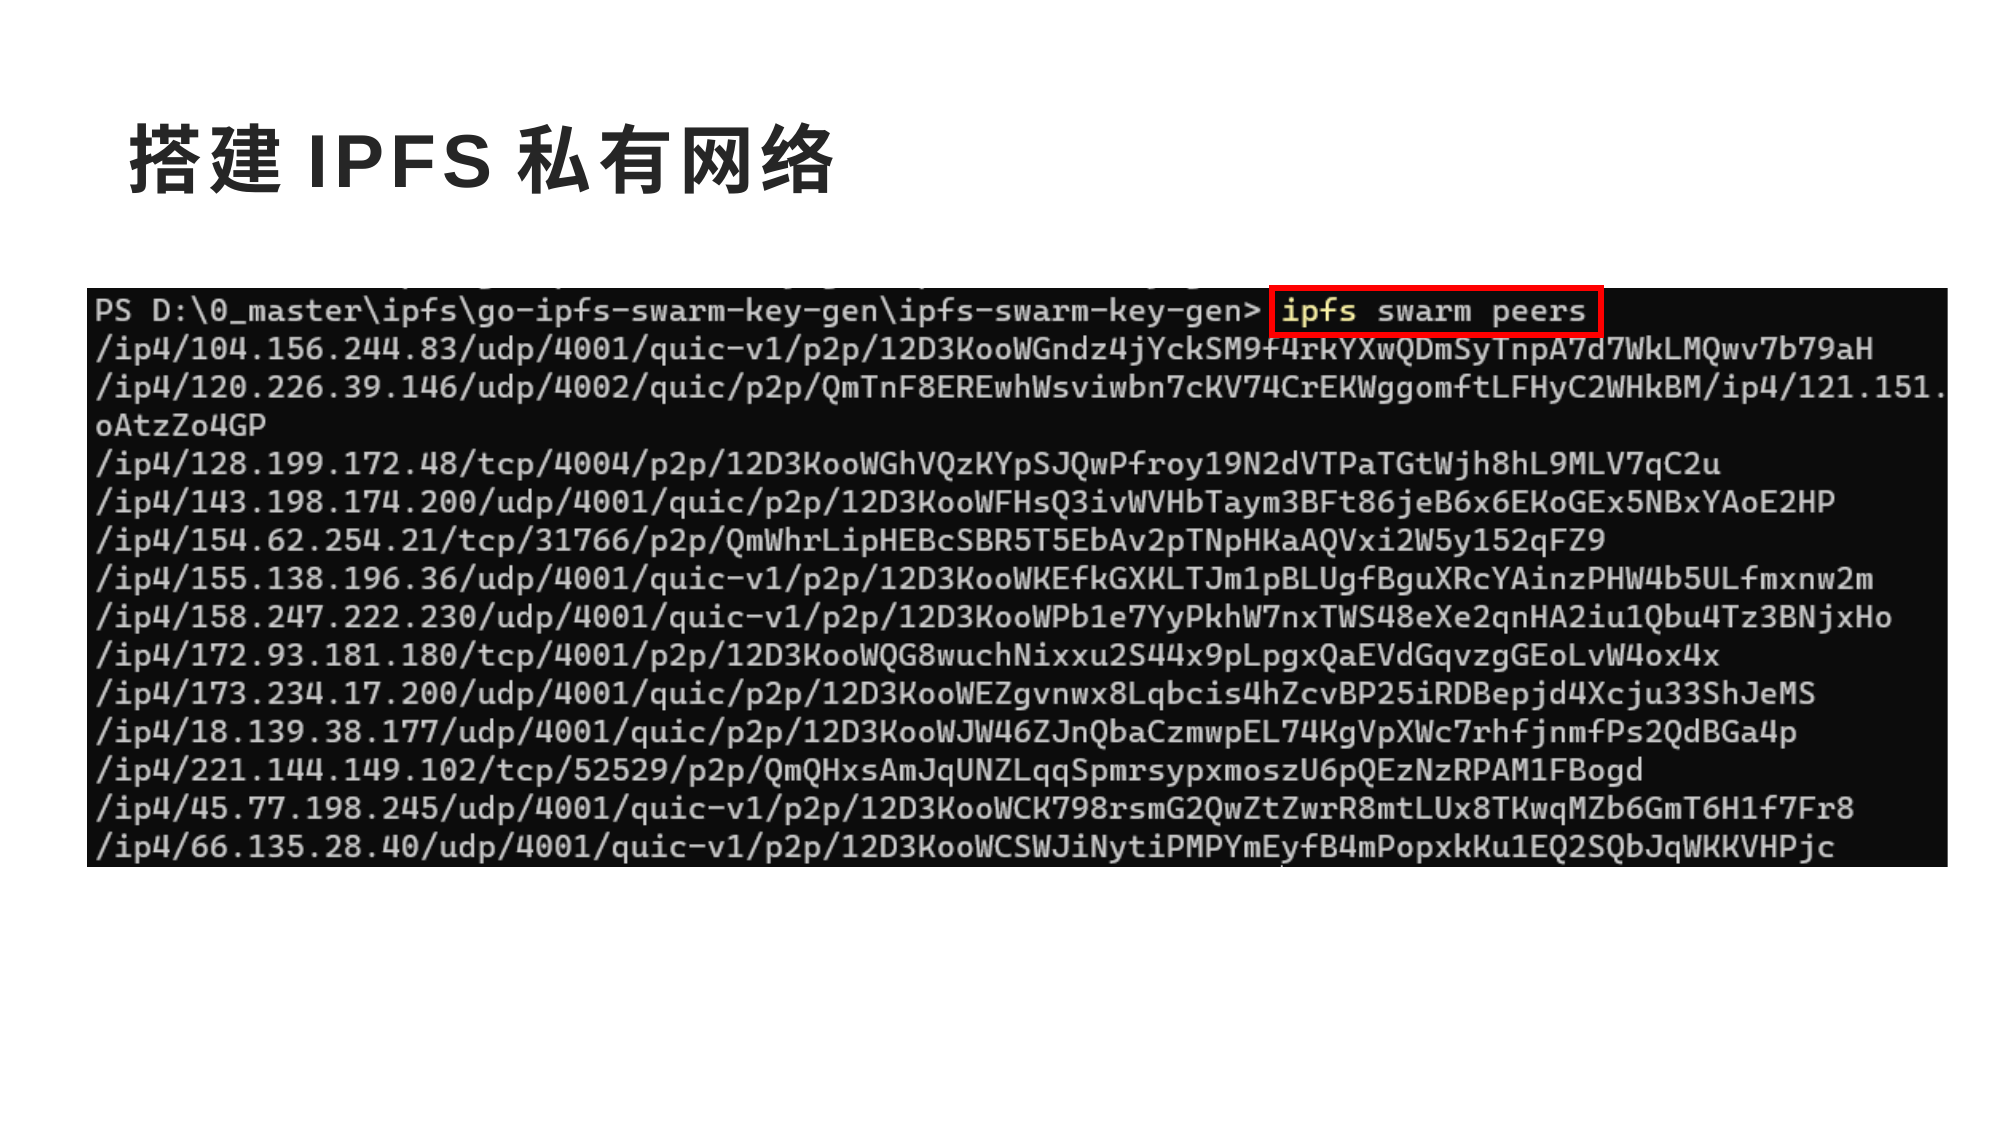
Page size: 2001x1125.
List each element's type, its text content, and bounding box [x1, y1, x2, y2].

title 搭建IPFS私有网络 [112, 99, 1431, 216]
picture [51, 287, 1948, 870]
